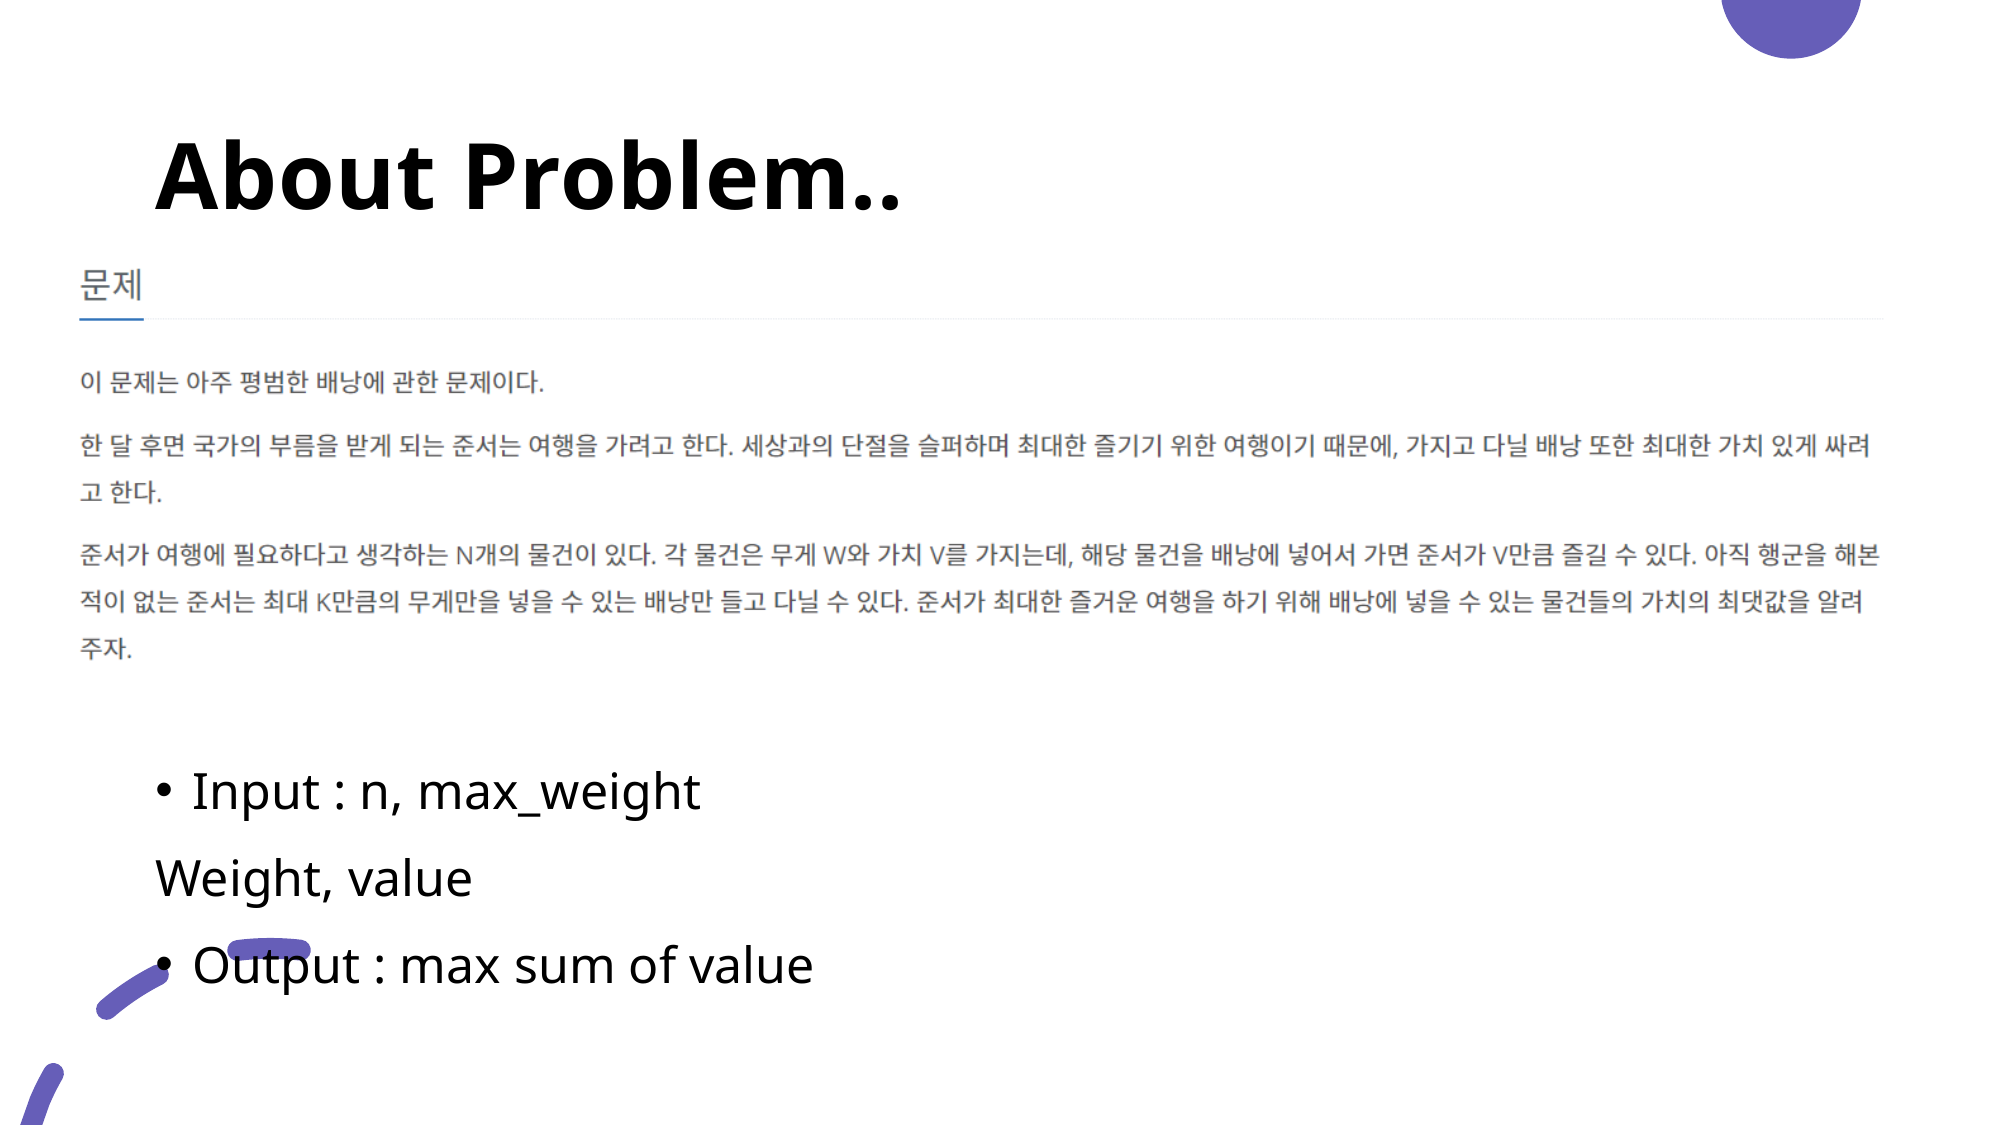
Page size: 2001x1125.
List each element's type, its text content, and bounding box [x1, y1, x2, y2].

list Input : n, max_weight Weight, value Output : max sum of value [137, 735, 1863, 1032]
title About Problem.. [137, 59, 1863, 260]
picture [63, 260, 1886, 676]
